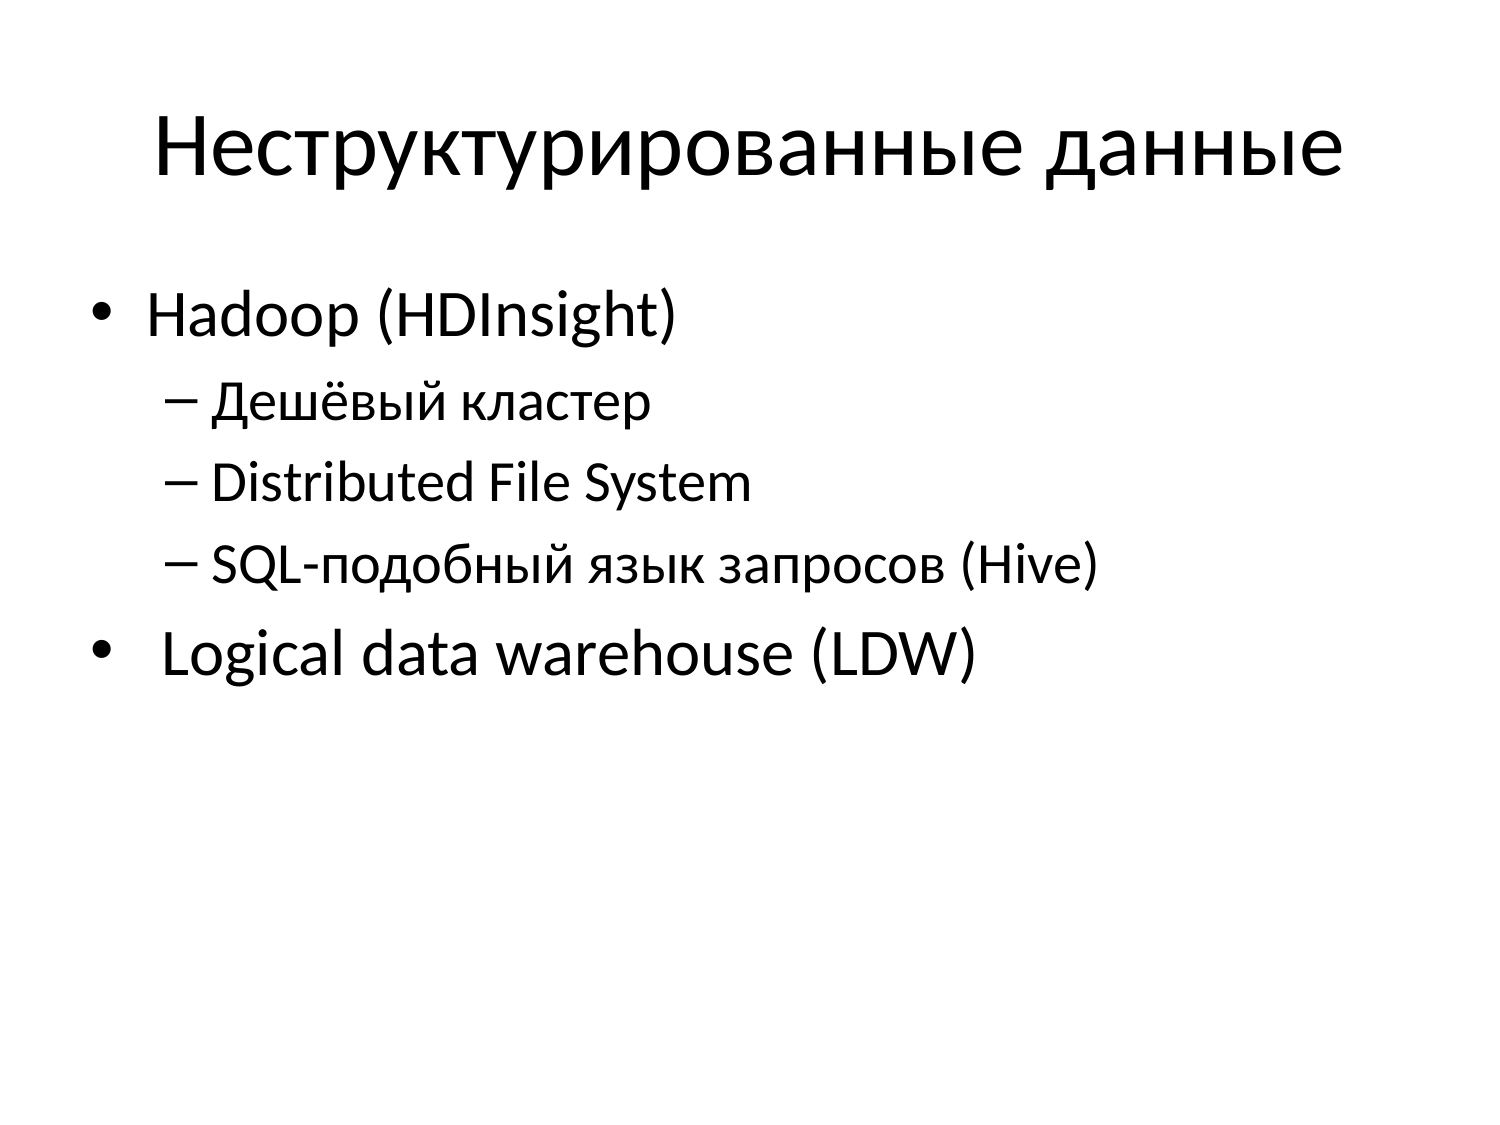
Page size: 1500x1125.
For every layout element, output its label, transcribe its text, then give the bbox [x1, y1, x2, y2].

title Неструктурированные данные [75, 45, 1425, 233]
list Hadoop (HDInsight) Дешёвый кластер Distributed File System SQL-подобный язык запросов (Hive) Logical data warehouse (LDW) [75, 262, 1425, 1005]
